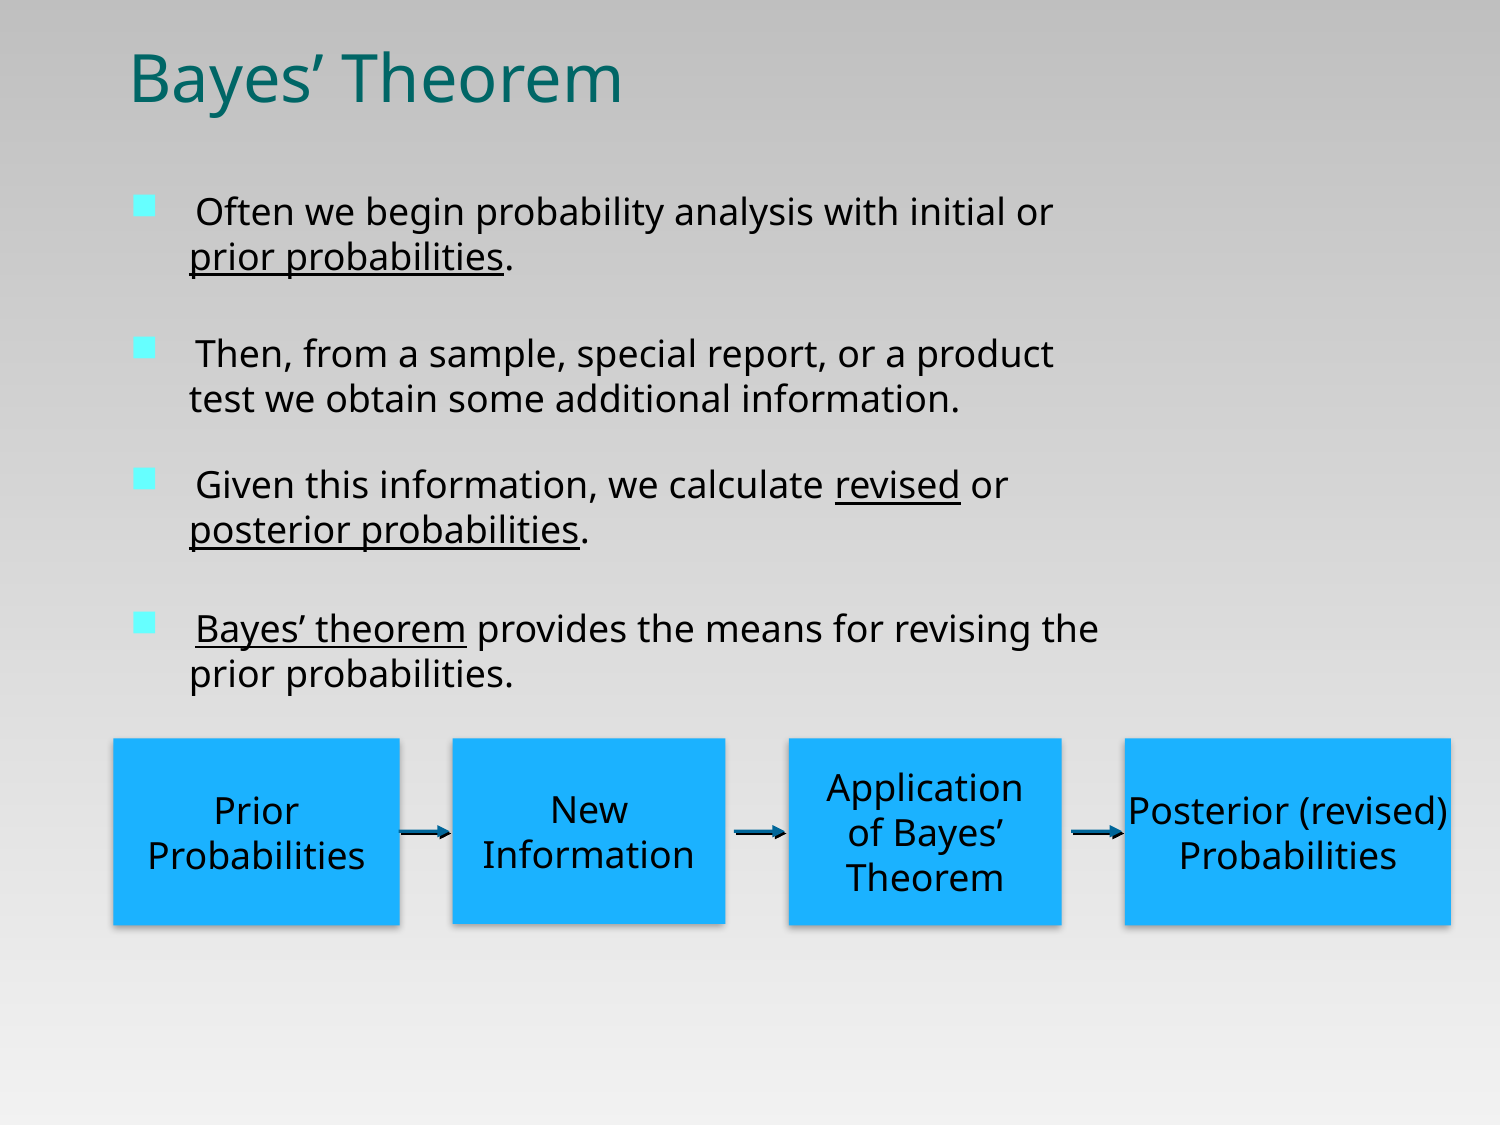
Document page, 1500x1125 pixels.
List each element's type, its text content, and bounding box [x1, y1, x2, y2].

text_box [733, 825, 785, 838]
text_box Often we begin probability analysis with initial or prior probabilities. [115, 156, 1375, 306]
text_box New Information [452, 738, 726, 924]
text_box Prior Probabilities [113, 738, 400, 926]
text_box [398, 825, 450, 838]
text_box Application of Bayes’ Theorem [788, 738, 1062, 926]
text_box Posterior (revised) Probabilities [1124, 738, 1451, 926]
text_box [1071, 825, 1123, 838]
text_box Bayes’ theorem provides the means for revising the prior probabilities. [115, 578, 1375, 722]
text_box Then, from a sample, special report, or a product test we obtain some additional information. [115, 306, 1375, 431]
title Bayes’ Theorem [113, 25, 1389, 125]
text_box Given this information, we calculate revised or posterior probabilities. [115, 431, 1375, 578]
